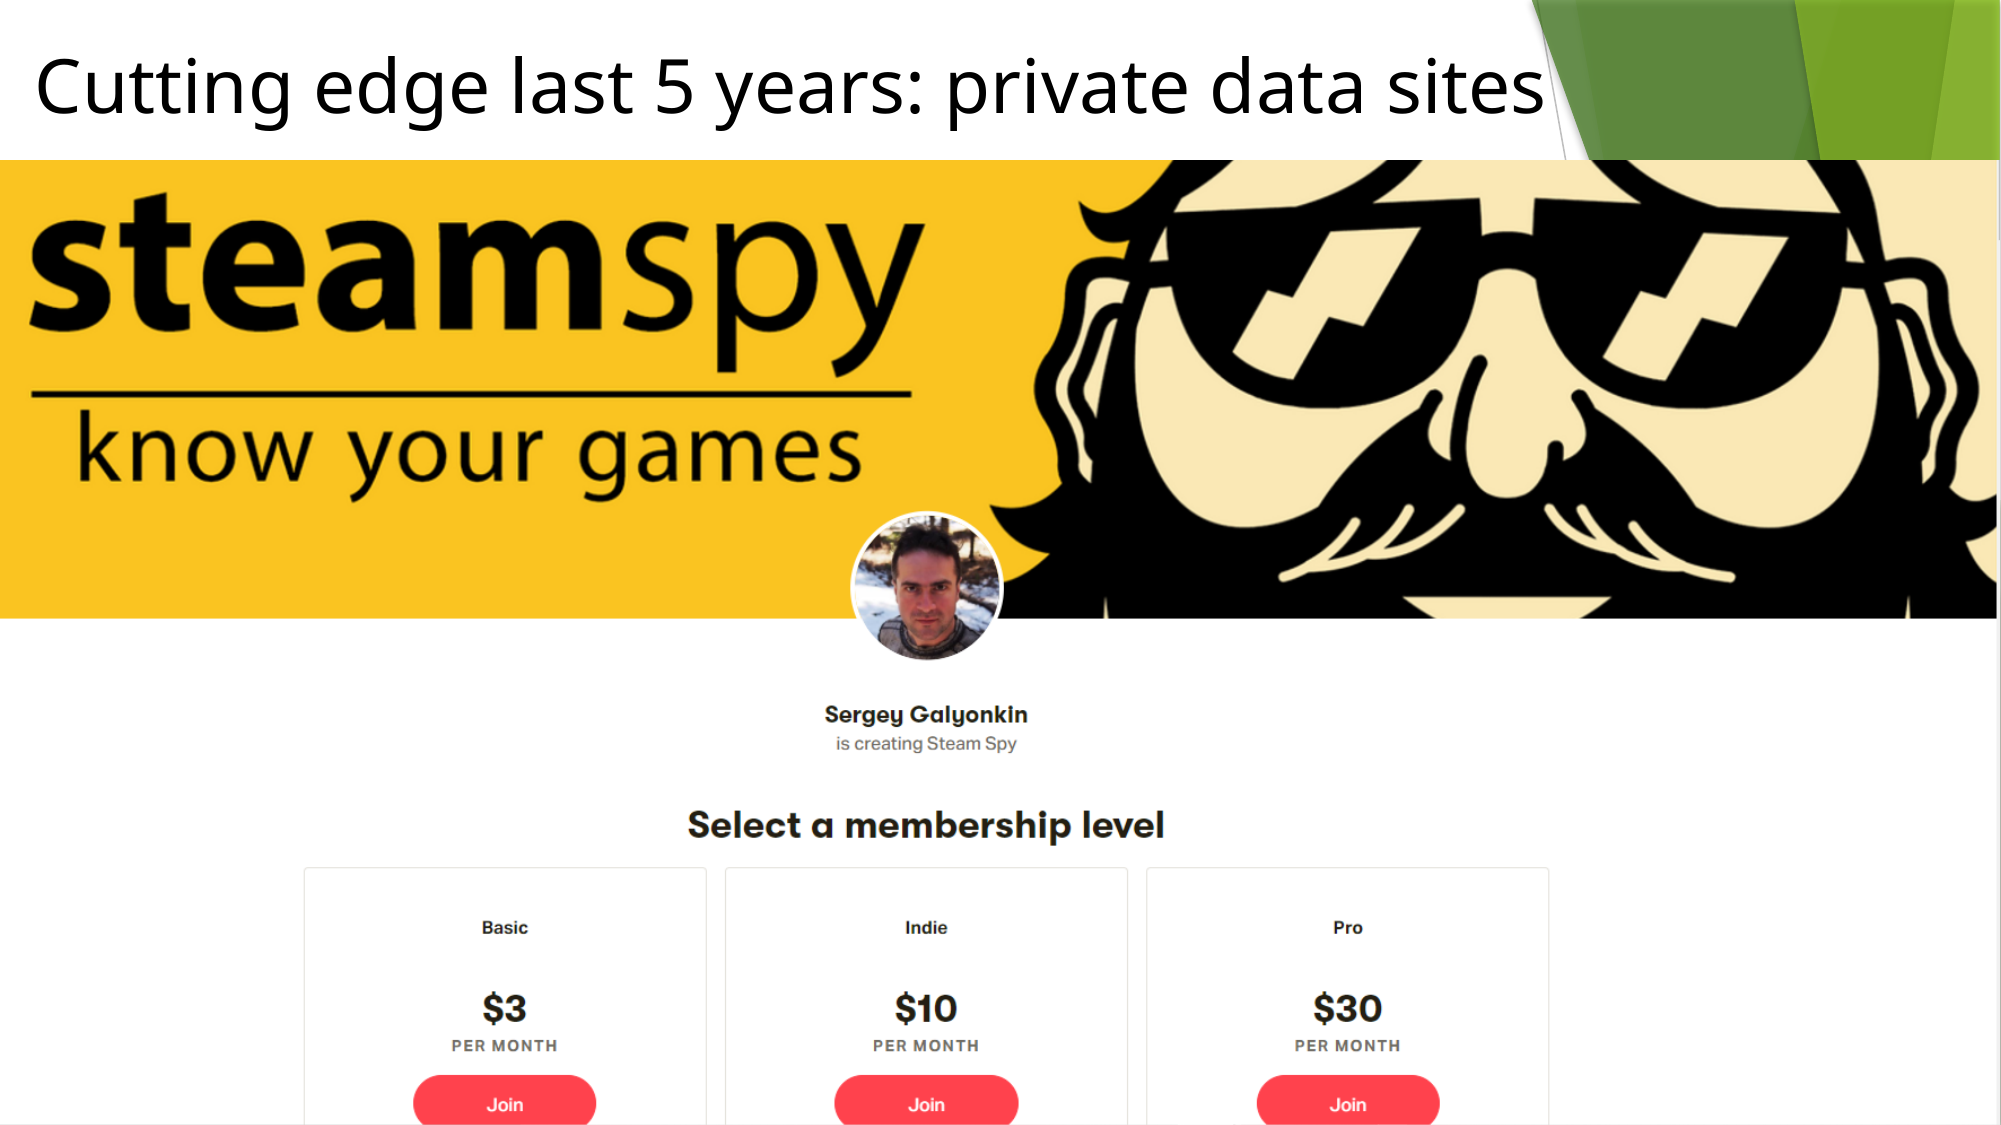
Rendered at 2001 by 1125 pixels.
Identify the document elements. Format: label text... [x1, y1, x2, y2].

picture [0, 159, 2000, 1125]
text_box Cutting edge last 5 years: private data sites [19, 0, 1974, 157]
